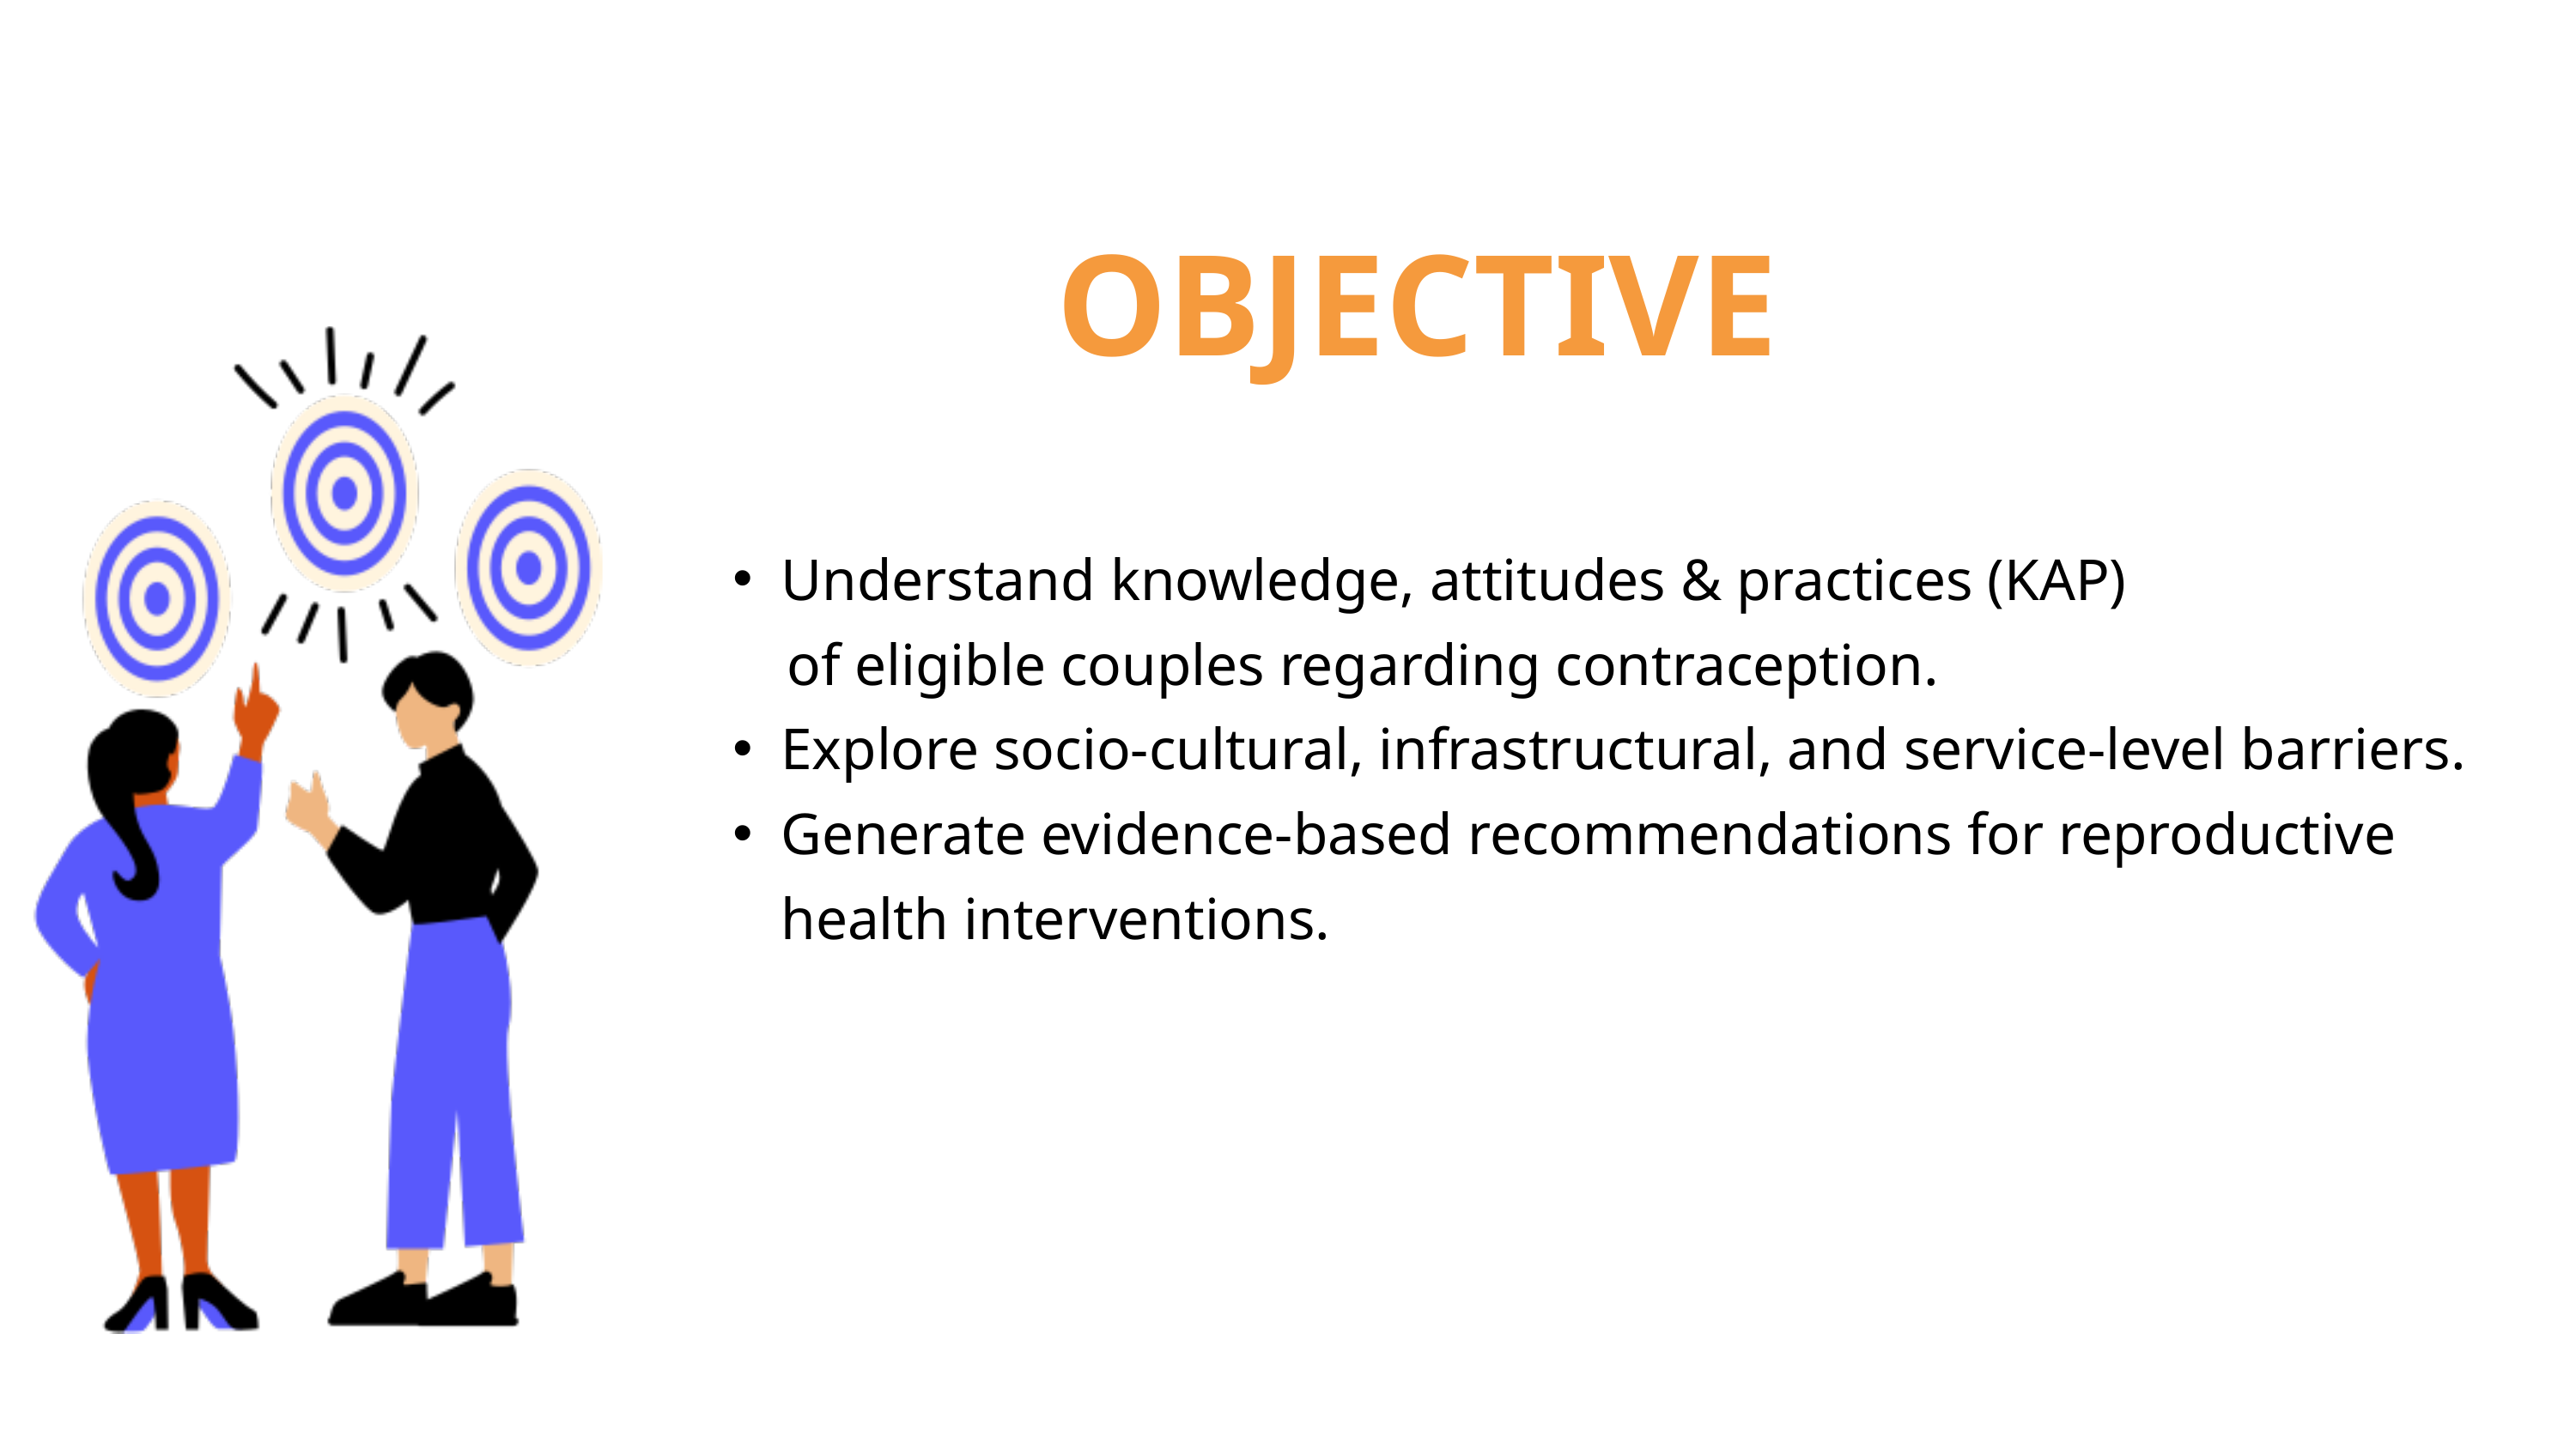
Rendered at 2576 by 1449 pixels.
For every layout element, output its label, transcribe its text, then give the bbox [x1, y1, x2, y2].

text_box OBJECTIVE [908, 174, 1926, 384]
text_box Understand knowledge, attitudes & practices (KAP) of eligible couples regarding contraception. Explore socio-cultural, infrastructural, and service-level barriers. Generate evidence-based recommendations for reproductive health interventions. [684, 526, 2513, 1036]
text_box [27, 326, 603, 1334]
